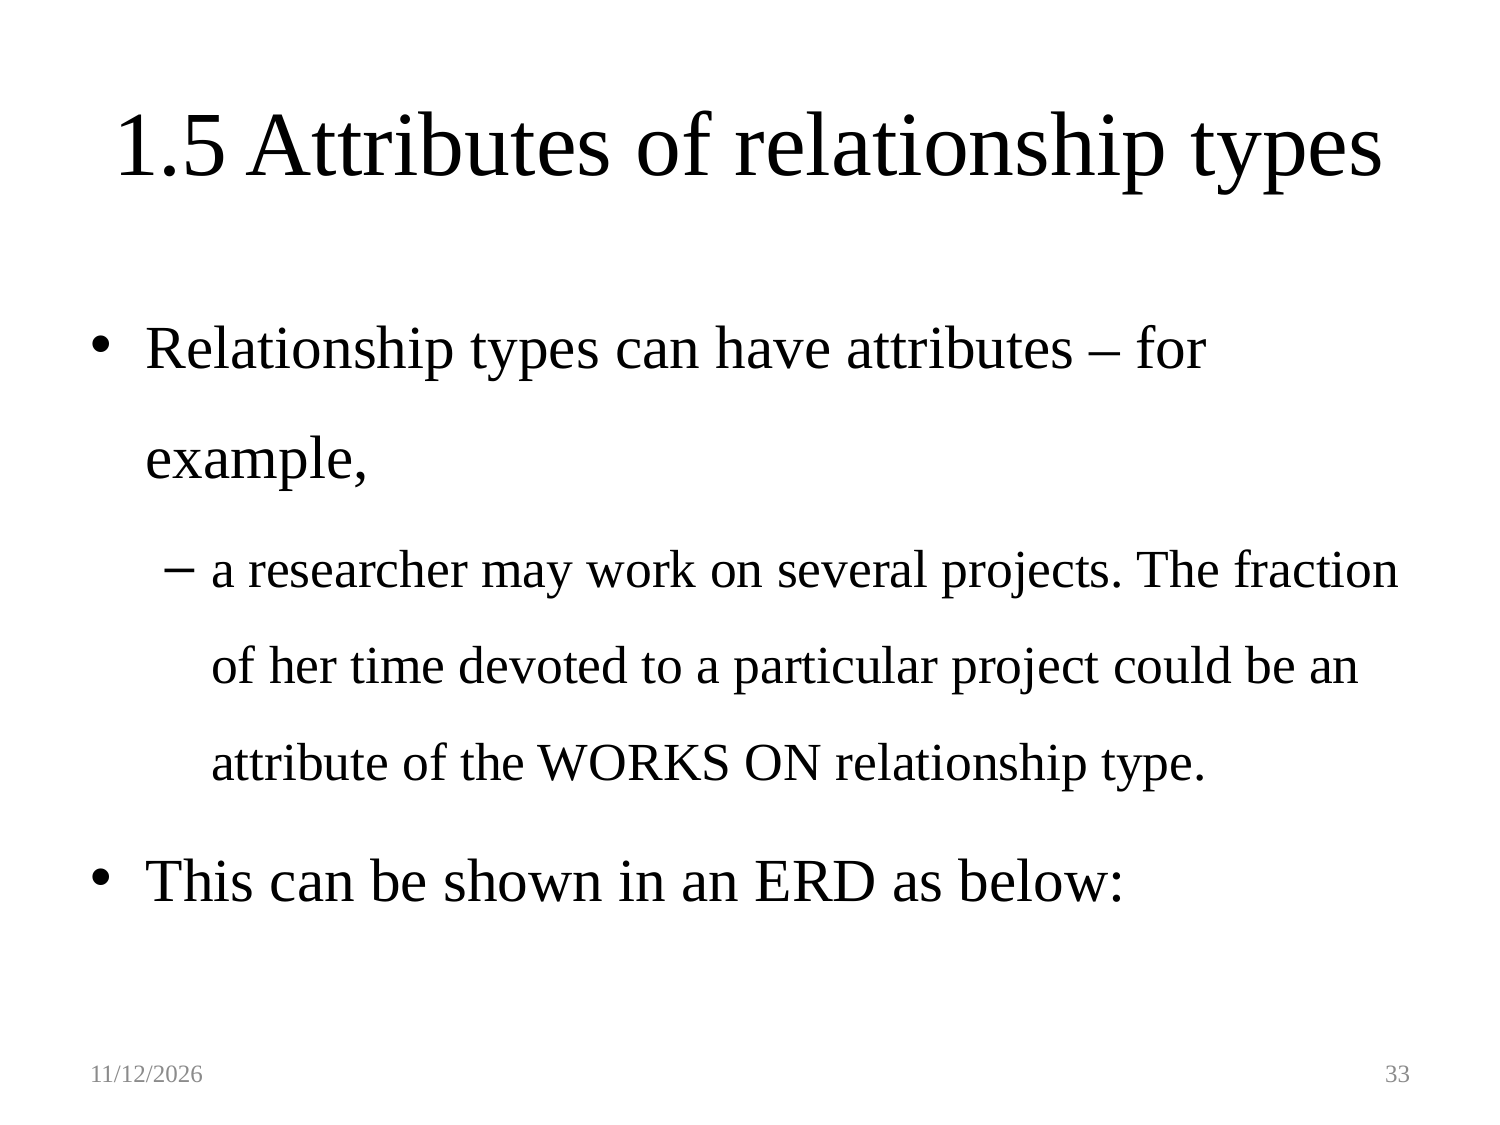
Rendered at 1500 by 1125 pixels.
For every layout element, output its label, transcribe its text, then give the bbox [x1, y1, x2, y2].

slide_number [75, 1042, 425, 1103]
list Relationship types can have attributes – for example, a researcher may work on several projects. The fraction of her time devoted to a particular project could be an attribute of the WORKS ON relationship type. This can be shown in an ERD as below: [75, 262, 1425, 1005]
title 1.5 Attributes of relationship types [75, 45, 1425, 233]
slide_number 33 [1074, 1042, 1425, 1103]
